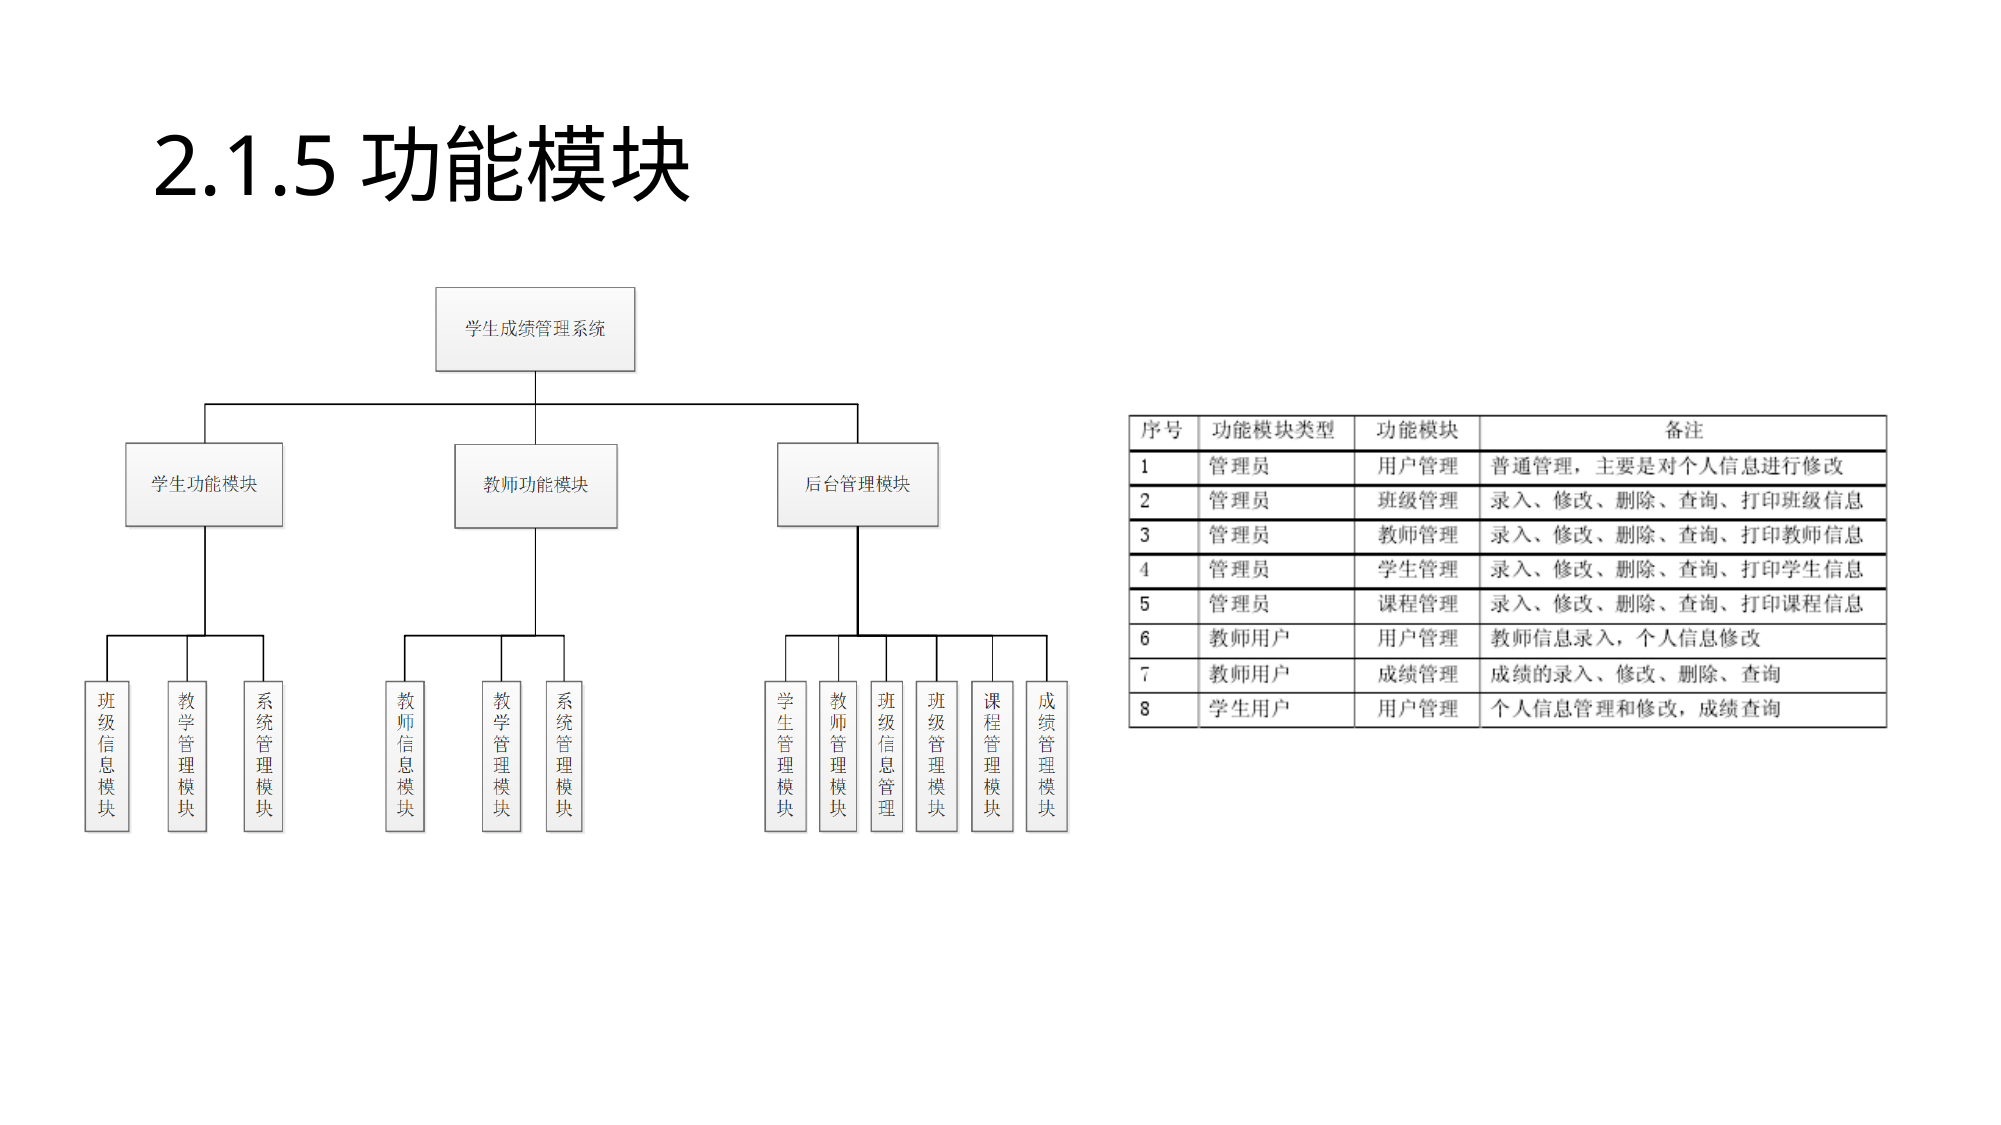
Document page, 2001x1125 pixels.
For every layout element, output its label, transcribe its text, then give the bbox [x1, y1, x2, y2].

picture [1110, 409, 1919, 755]
title 2.1.5功能模块 [137, 59, 1863, 278]
picture [76, 283, 1074, 880]
